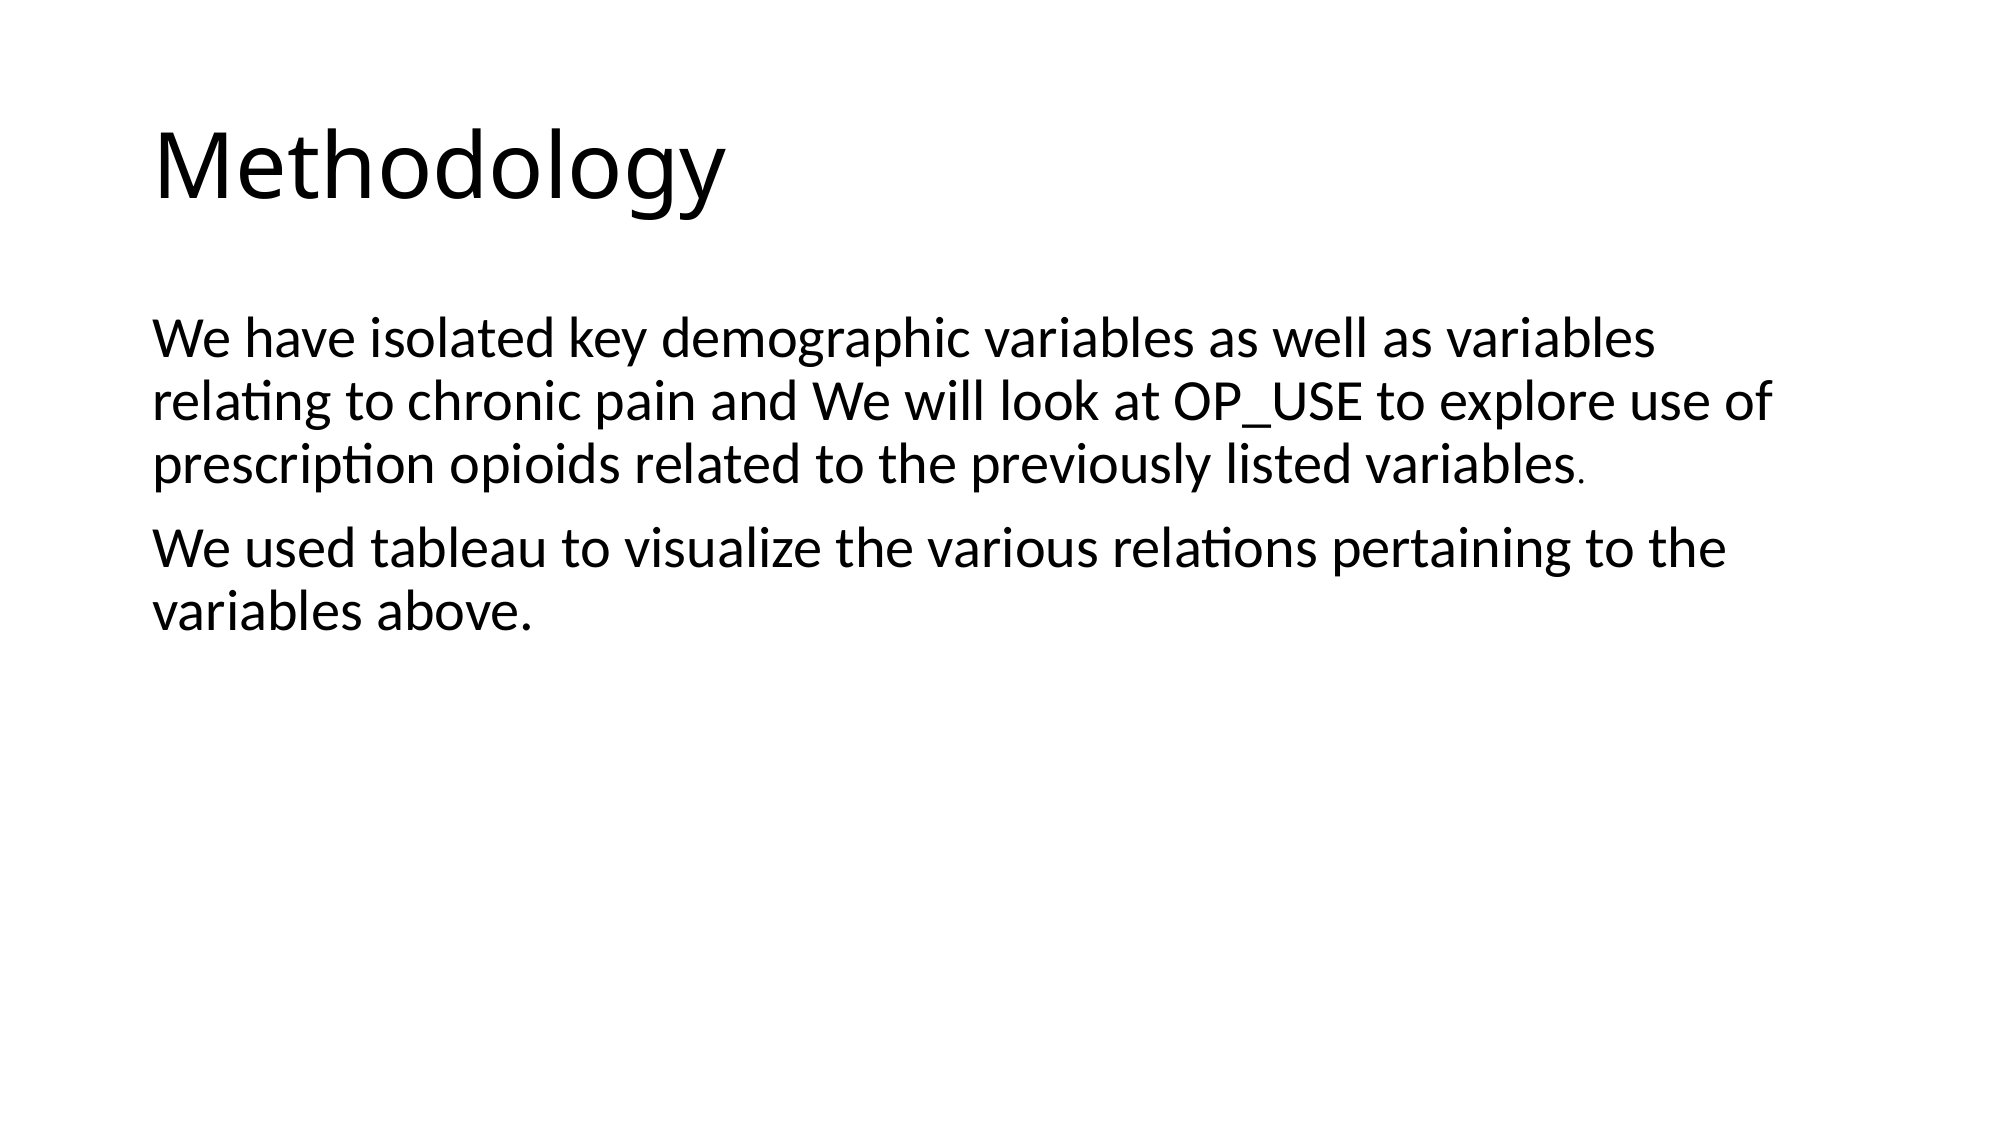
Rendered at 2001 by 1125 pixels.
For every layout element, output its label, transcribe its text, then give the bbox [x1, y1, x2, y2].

list We have isolated key demographic variables as well as variables relating to chronic pain and We will look at OP_USE to explore use of prescription opioids related to the previously listed variables. We used tableau to visualize the various relations pertaining to the variables above. [137, 299, 1863, 1014]
title Methodology [137, 59, 1863, 278]
